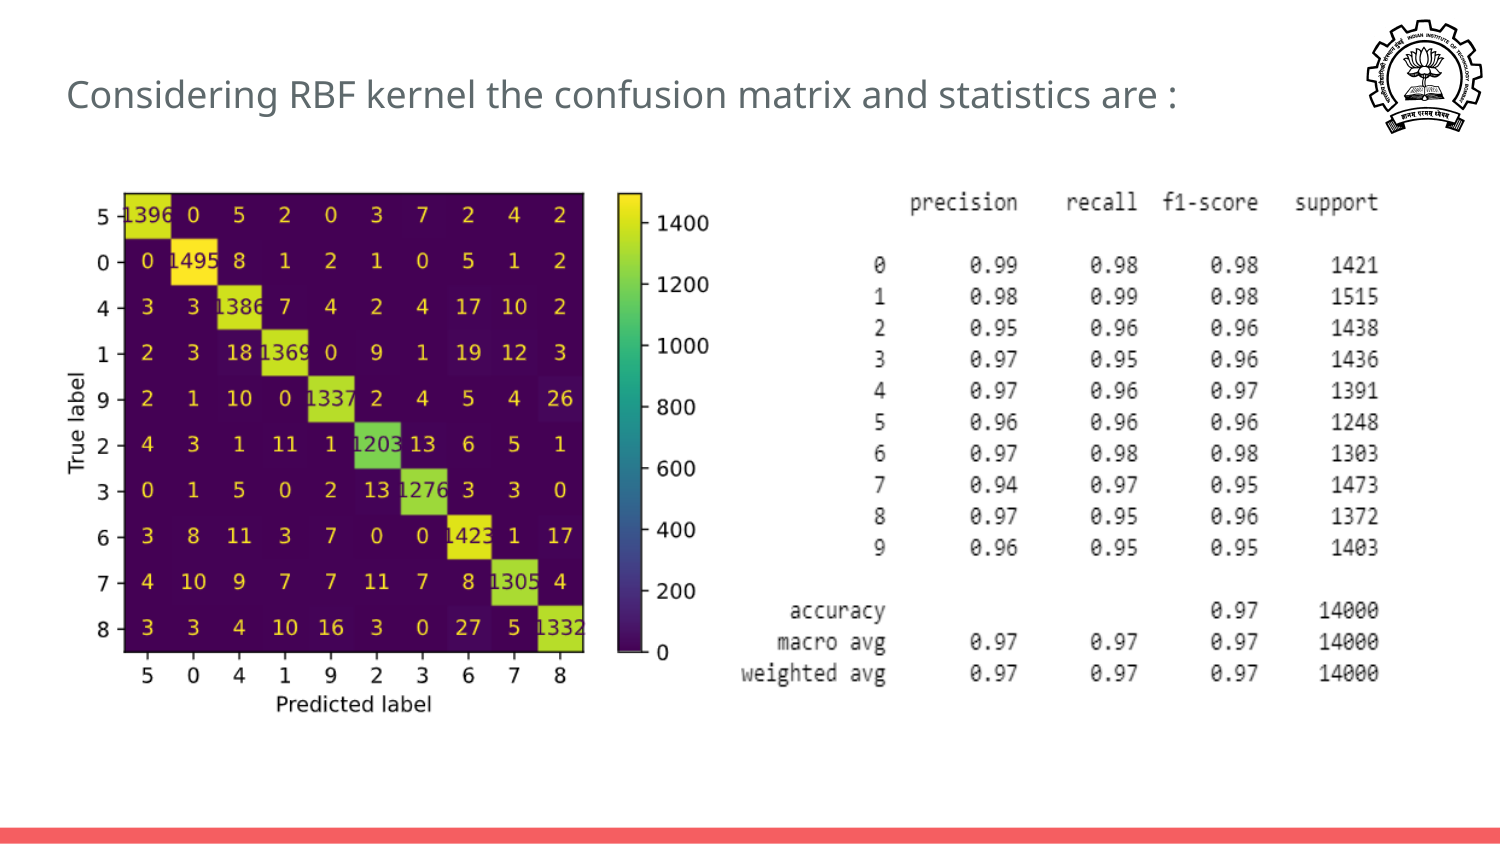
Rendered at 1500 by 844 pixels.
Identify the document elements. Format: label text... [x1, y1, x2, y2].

picture [1361, 16, 1487, 137]
list Considering RBF kernel the confusion matrix and statistics are : [51, 45, 1449, 750]
picture [50, 163, 721, 729]
picture [739, 183, 1388, 689]
